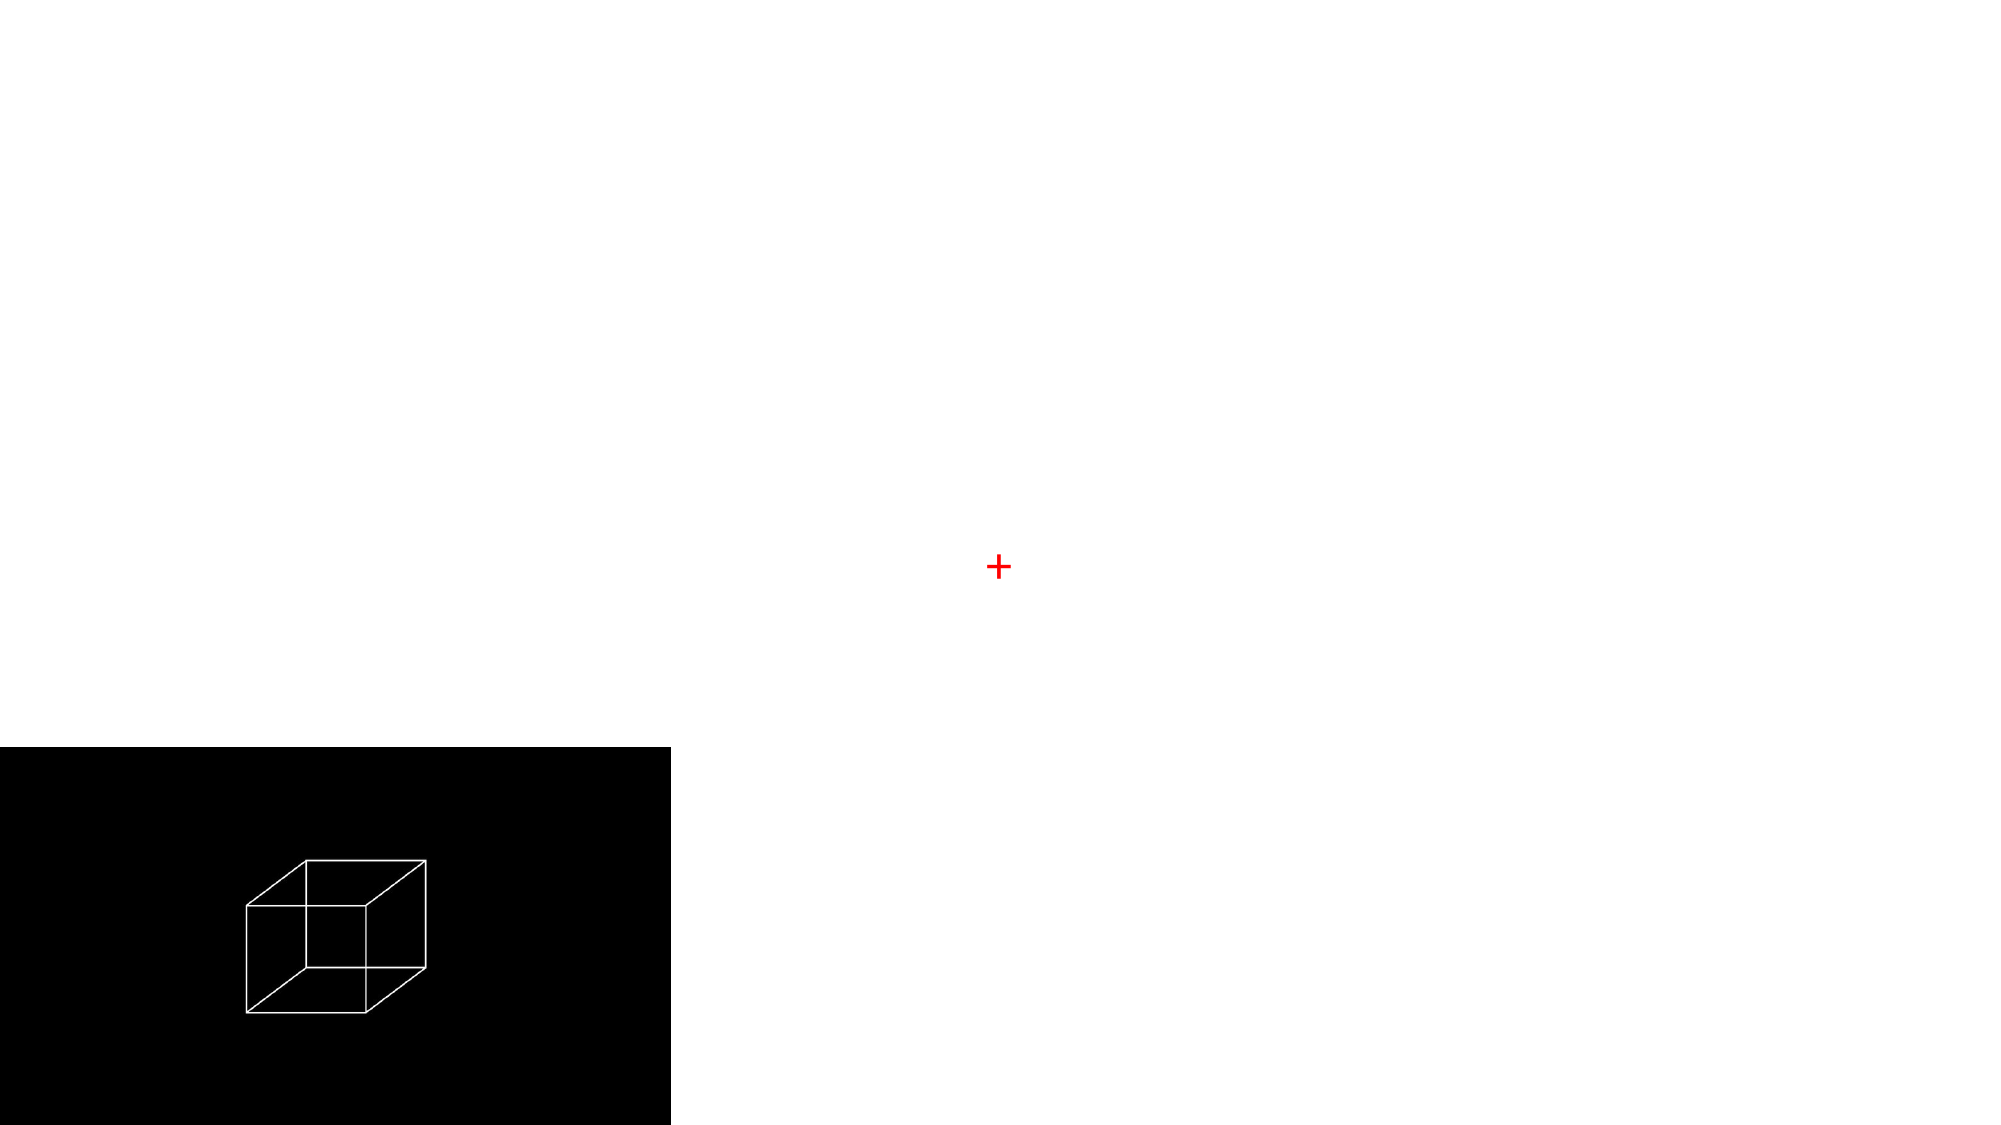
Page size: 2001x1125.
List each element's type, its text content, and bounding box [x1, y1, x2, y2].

text_box + [924, 486, 1076, 638]
picture [0, 747, 671, 1125]
